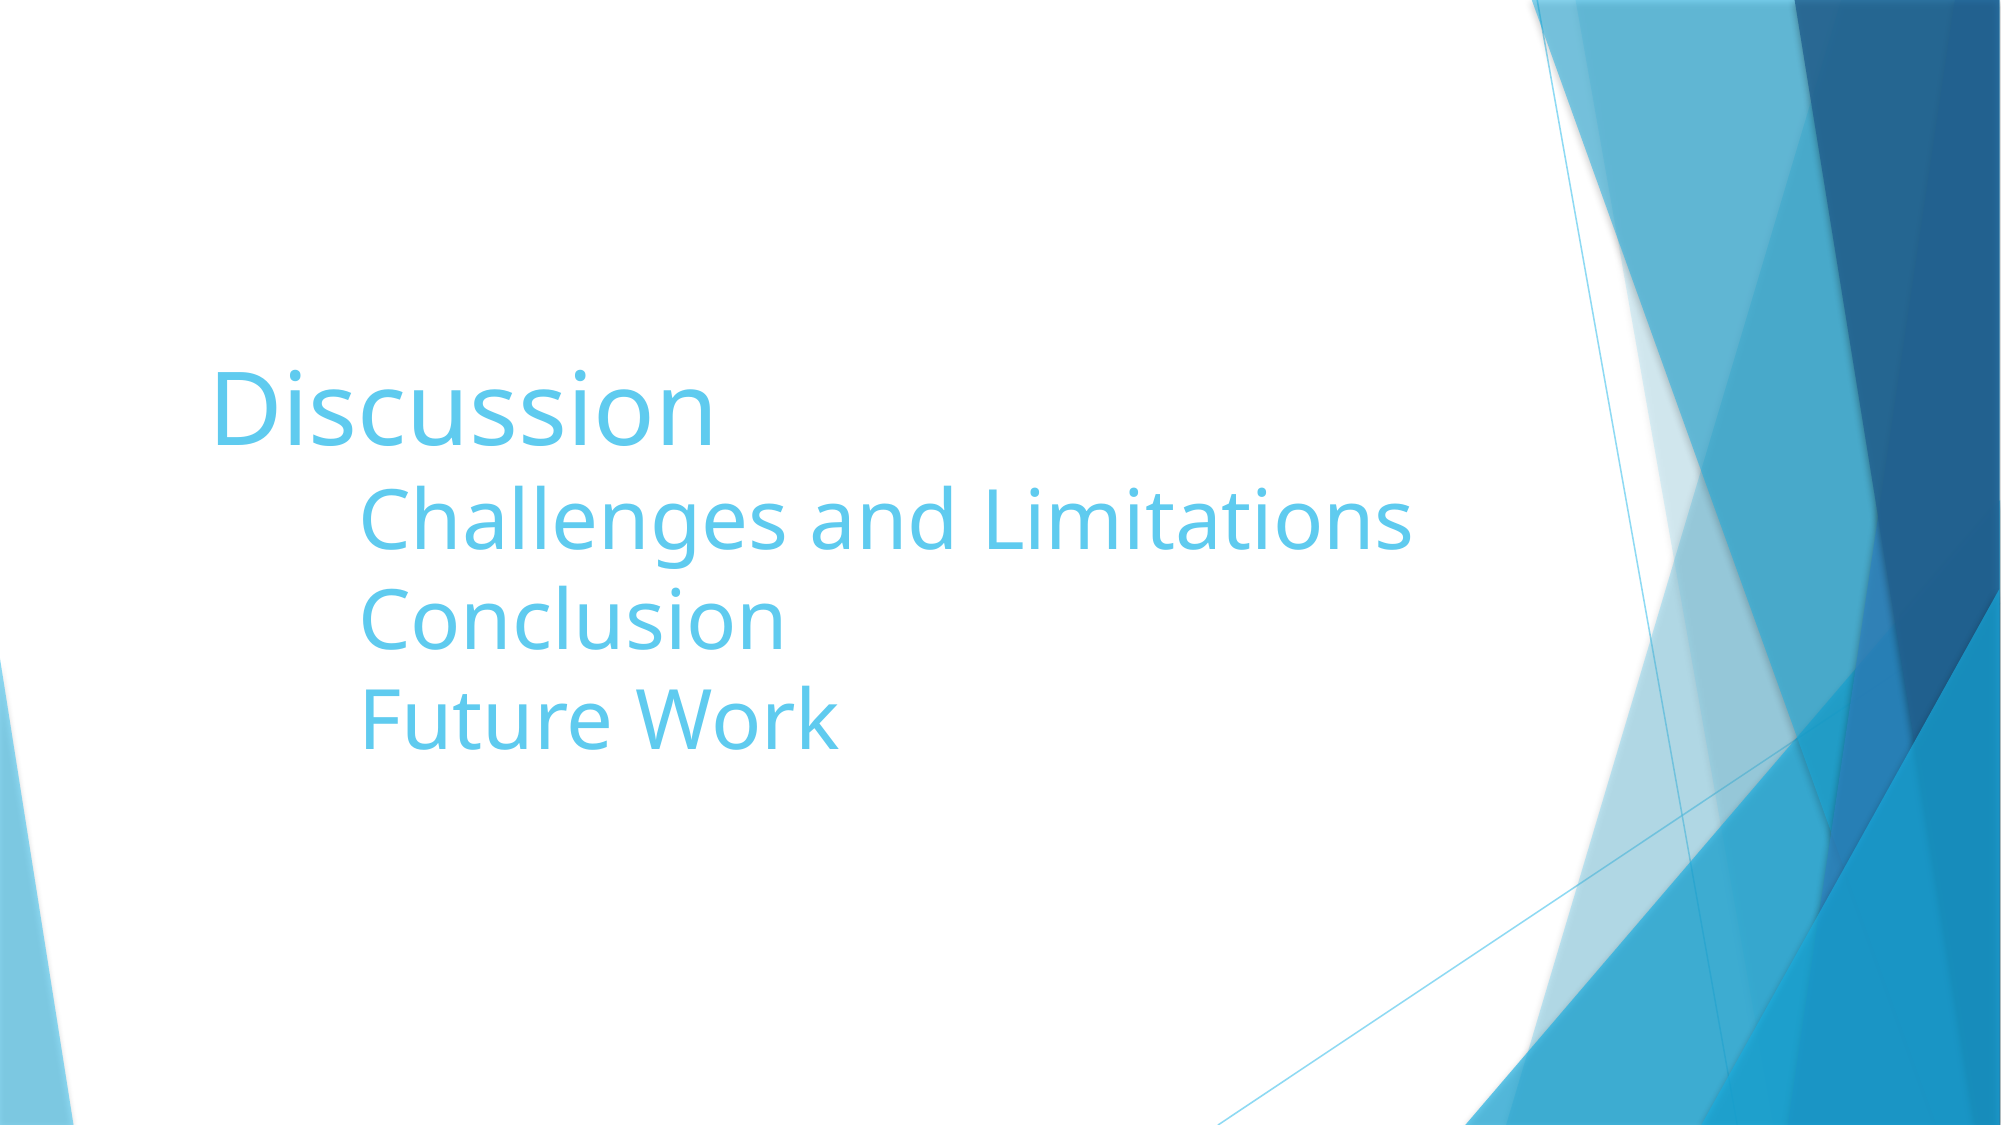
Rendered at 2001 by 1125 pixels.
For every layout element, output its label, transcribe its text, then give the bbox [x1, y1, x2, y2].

title Discussion Challenges and Limitations Conclusion Future Work [193, 281, 1604, 774]
